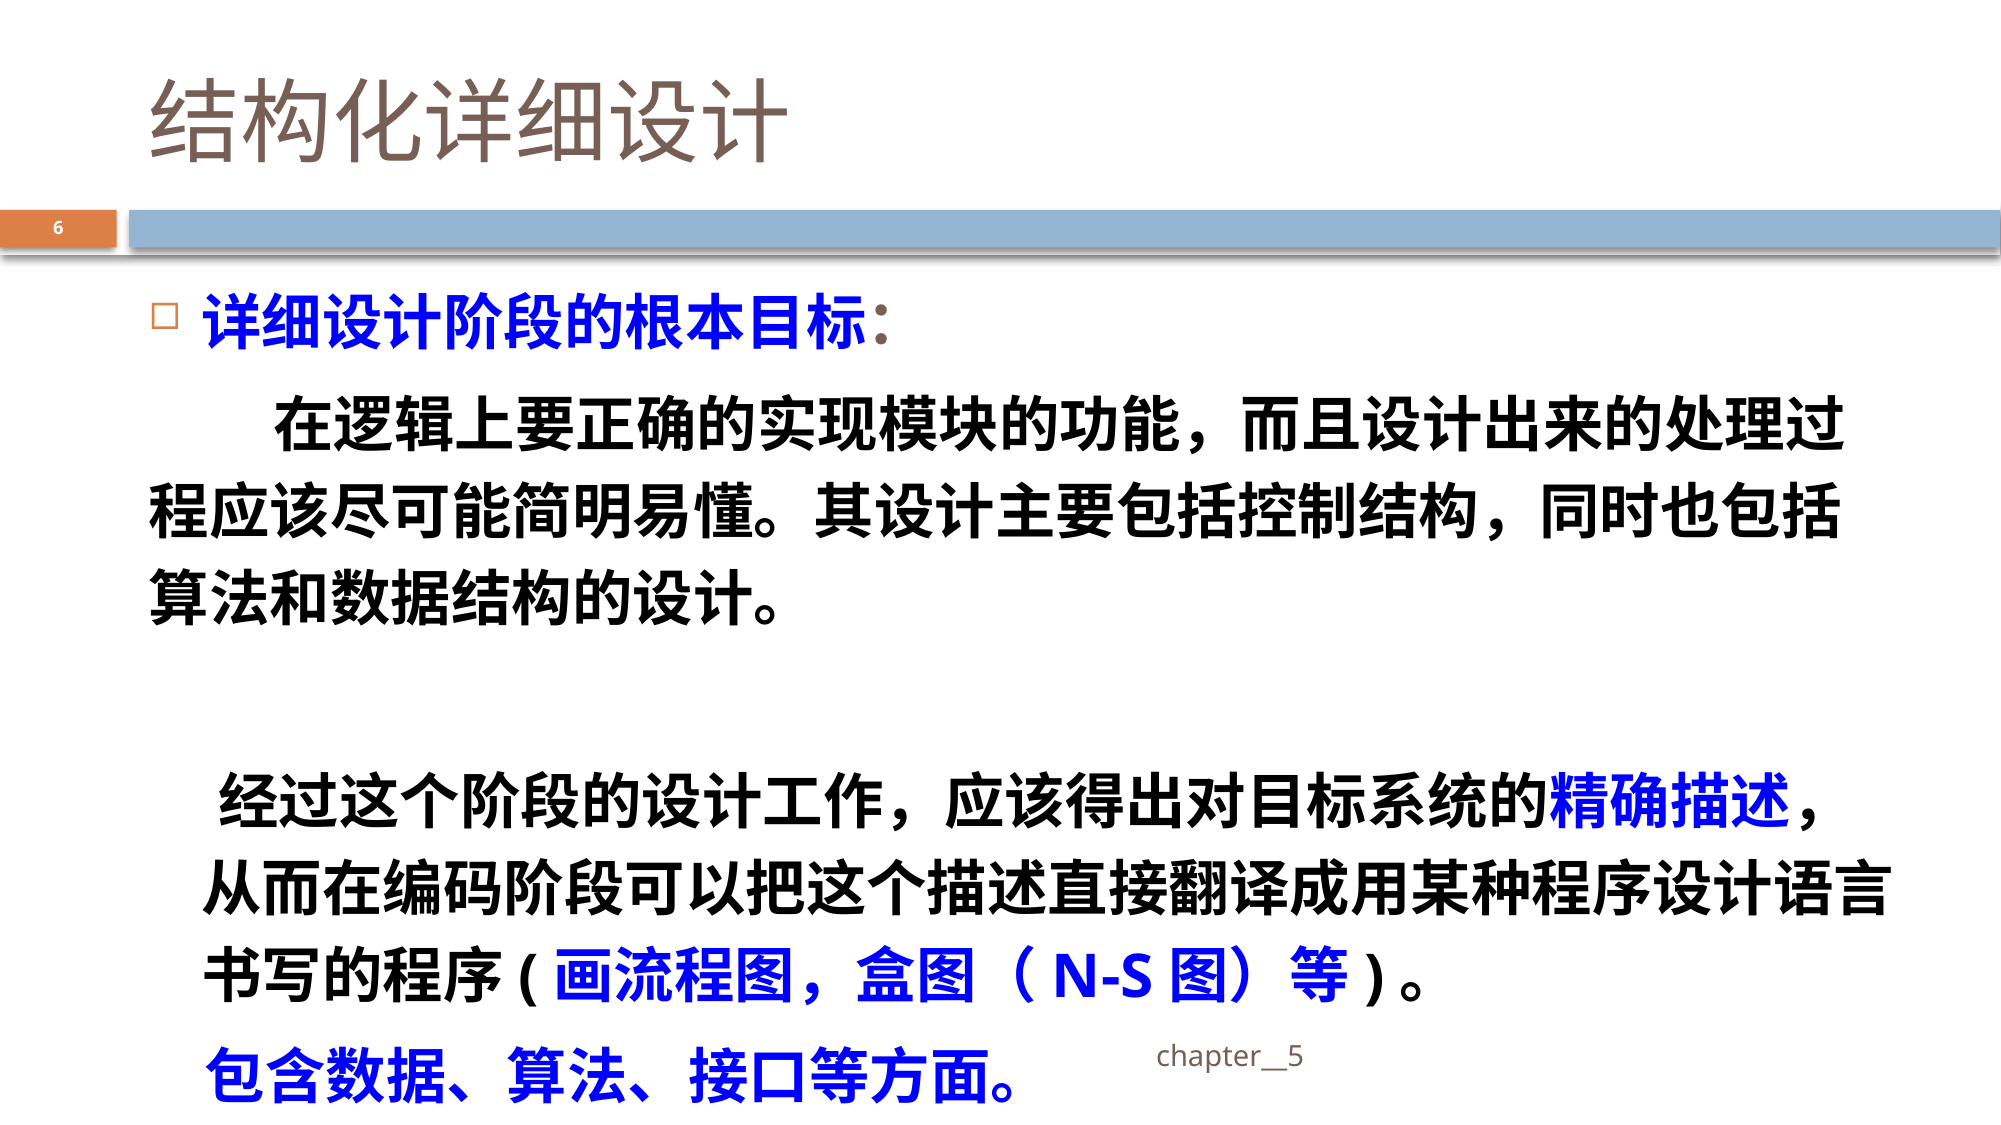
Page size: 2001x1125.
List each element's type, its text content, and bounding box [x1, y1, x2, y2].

title 结构化详细设计 [133, 37, 1918, 200]
slide_number 6 [0, 208, 117, 249]
list 详细设计阶段的根本目标： 在逻辑上要正确的实现模块的功能，而且设计出来的处理过程应该尽可能简明易懂。其设计主要包括控制结构，同时也包括算法和数据结构的设计。 经过这个阶段的设计工作，应该得出对目标系统的精确描述，从而在编码阶段可以把这个描述直接翻译成用某种程序设计语言书写的程序(画流程图，盒图（N-S图）等)。 包含数据、算法、接口等方面。 [133, 262, 1918, 1000]
footer chapter__5 [133, 1025, 1320, 1085]
